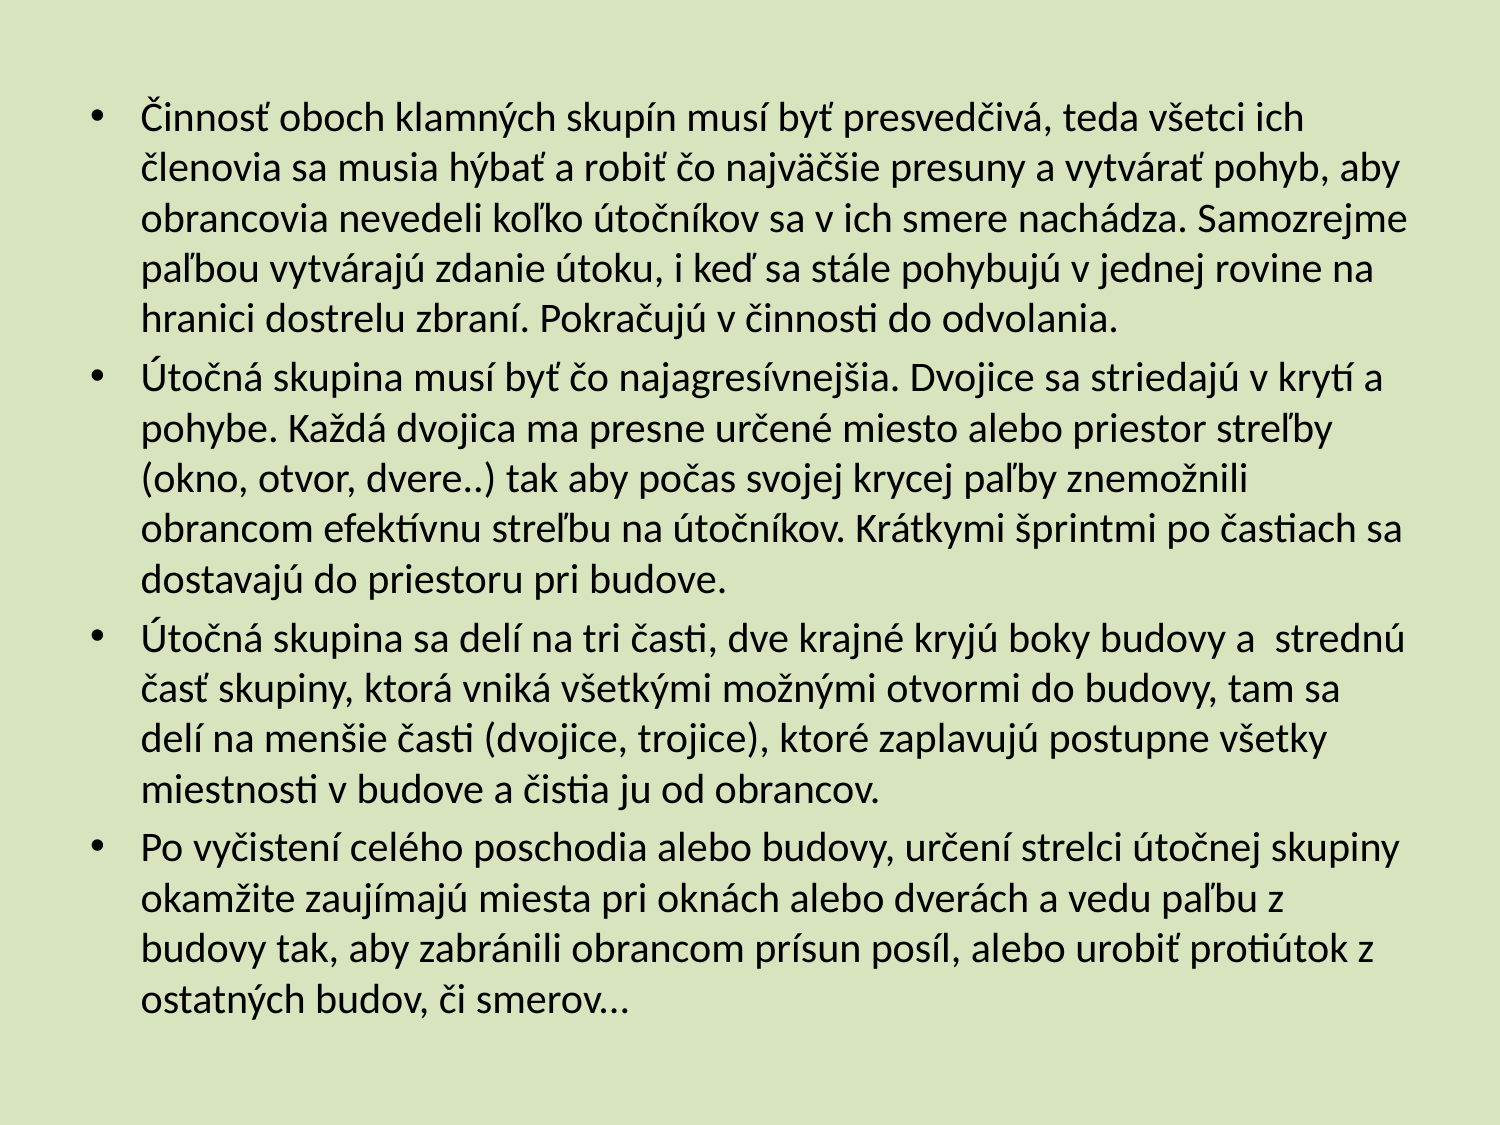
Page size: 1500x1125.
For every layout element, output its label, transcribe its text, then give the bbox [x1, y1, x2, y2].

list Činnosť oboch klamných skupín musí byť presvedčivá, teda všetci ich členovia sa musia hýbať a robiť čo najväčšie presuny a vytvárať pohyb, aby obrancovia nevedeli koľko útočníkov sa v ich smere nachádza. Samozrejme paľbou vytvárajú zdanie útoku, i keď sa stále pohybujú v jednej rovine na hranici dostrelu zbraní. Pokračujú v činnosti do odvolania. Útočná skupina musí byť čo najagresívnejšia. Dvojice sa striedajú v krytí a pohybe. Každá dvojica ma presne určené miesto alebo priestor streľby (okno, otvor, dvere..) tak aby počas svojej krycej paľby znemožnili obrancom efektívnu streľbu na útočníkov. Krátkymi šprintmi po častiach sa dostavajú do priestoru pri budove. Útočná skupina sa delí na tri časti, dve krajné kryjú boky budovy a strednú časť skupiny, ktorá vniká všetkými možnými otvormi do budovy, tam sa delí na menšie časti (dvojice, trojice), ktoré zaplavujú postupne všetky miestnosti v budove a čistia ju od obrancov. Po vyčistení celého poschodia alebo budovy, určení strelci útočnej skupiny okamžite zaujímajú miesta pri oknách alebo dverách a vedu paľbu z budovy tak, aby zabránili obrancom prísun posíl, alebo urobiť protiútok z ostatných budov, či smerov... [75, 82, 1425, 1079]
